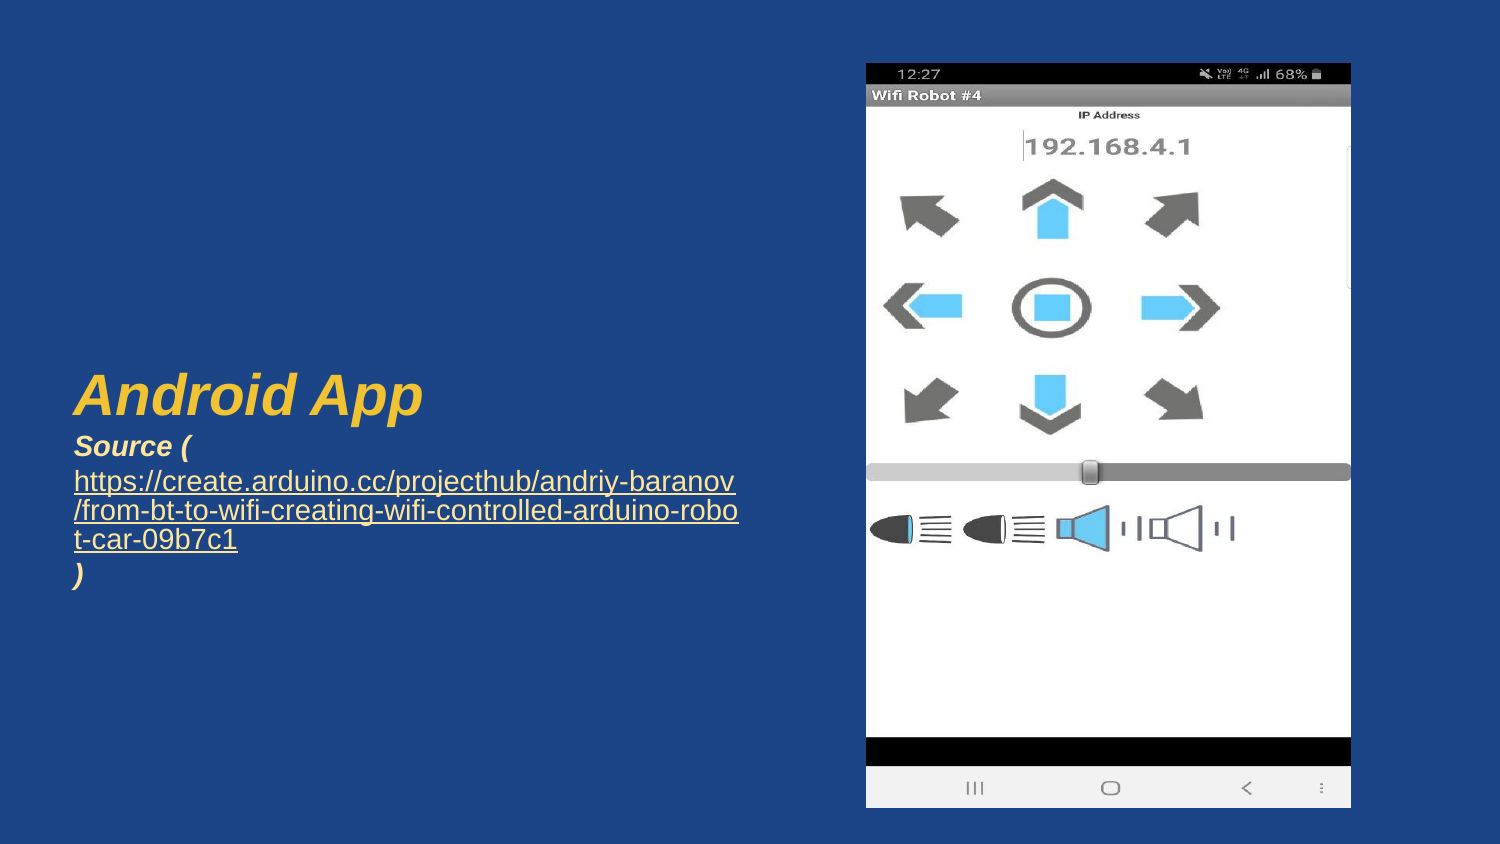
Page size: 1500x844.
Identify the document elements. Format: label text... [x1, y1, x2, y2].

title Android App Source (https://create.arduino.cc/projecthub/andriy-baranov/from-bt-to-wifi-creating-wifi-controlled-arduino-robot-car-09b7c1) [58, 342, 758, 437]
picture [865, 63, 1351, 809]
